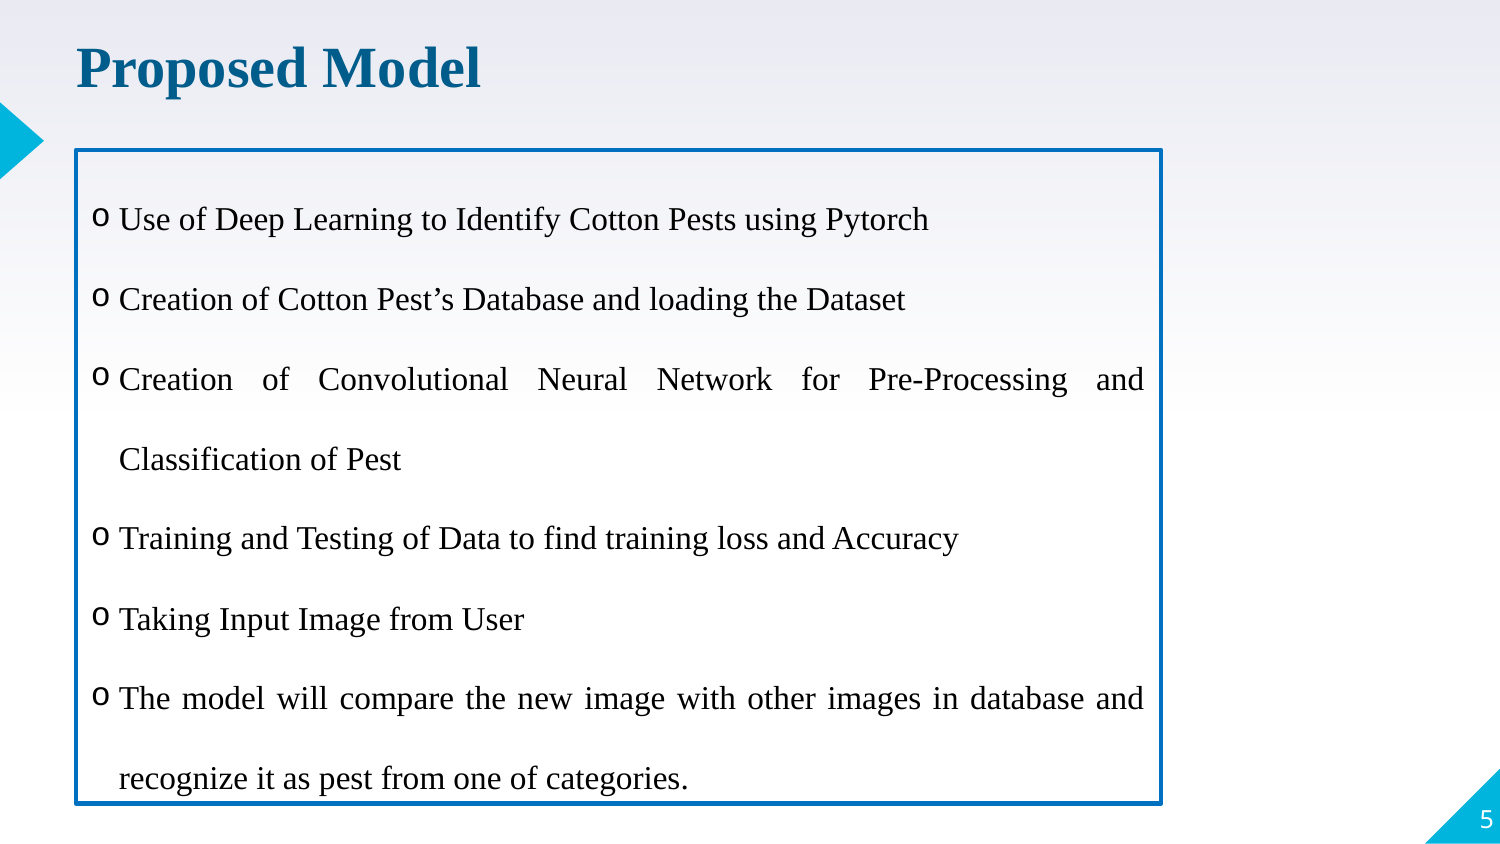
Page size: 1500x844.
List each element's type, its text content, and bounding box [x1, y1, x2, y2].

text_box Proposed Model [76, 0, 1170, 99]
text_box [55, 92, 1149, 201]
text_box Use of Deep Learning to Identify Cotton Pests using Pytorch Creation of Cotton Pest’s Database and loading the Dataset Creation of Convolutional Neural Network for Pre-Processing and Classification of Pest Training and Testing of Data to find training loss and Accuracy Taking Input Image from User The model will compare the new image with other images in database and recognize it as pest from one of categories. [76, 150, 1161, 804]
slide_number 5 [1418, 760, 1494, 838]
